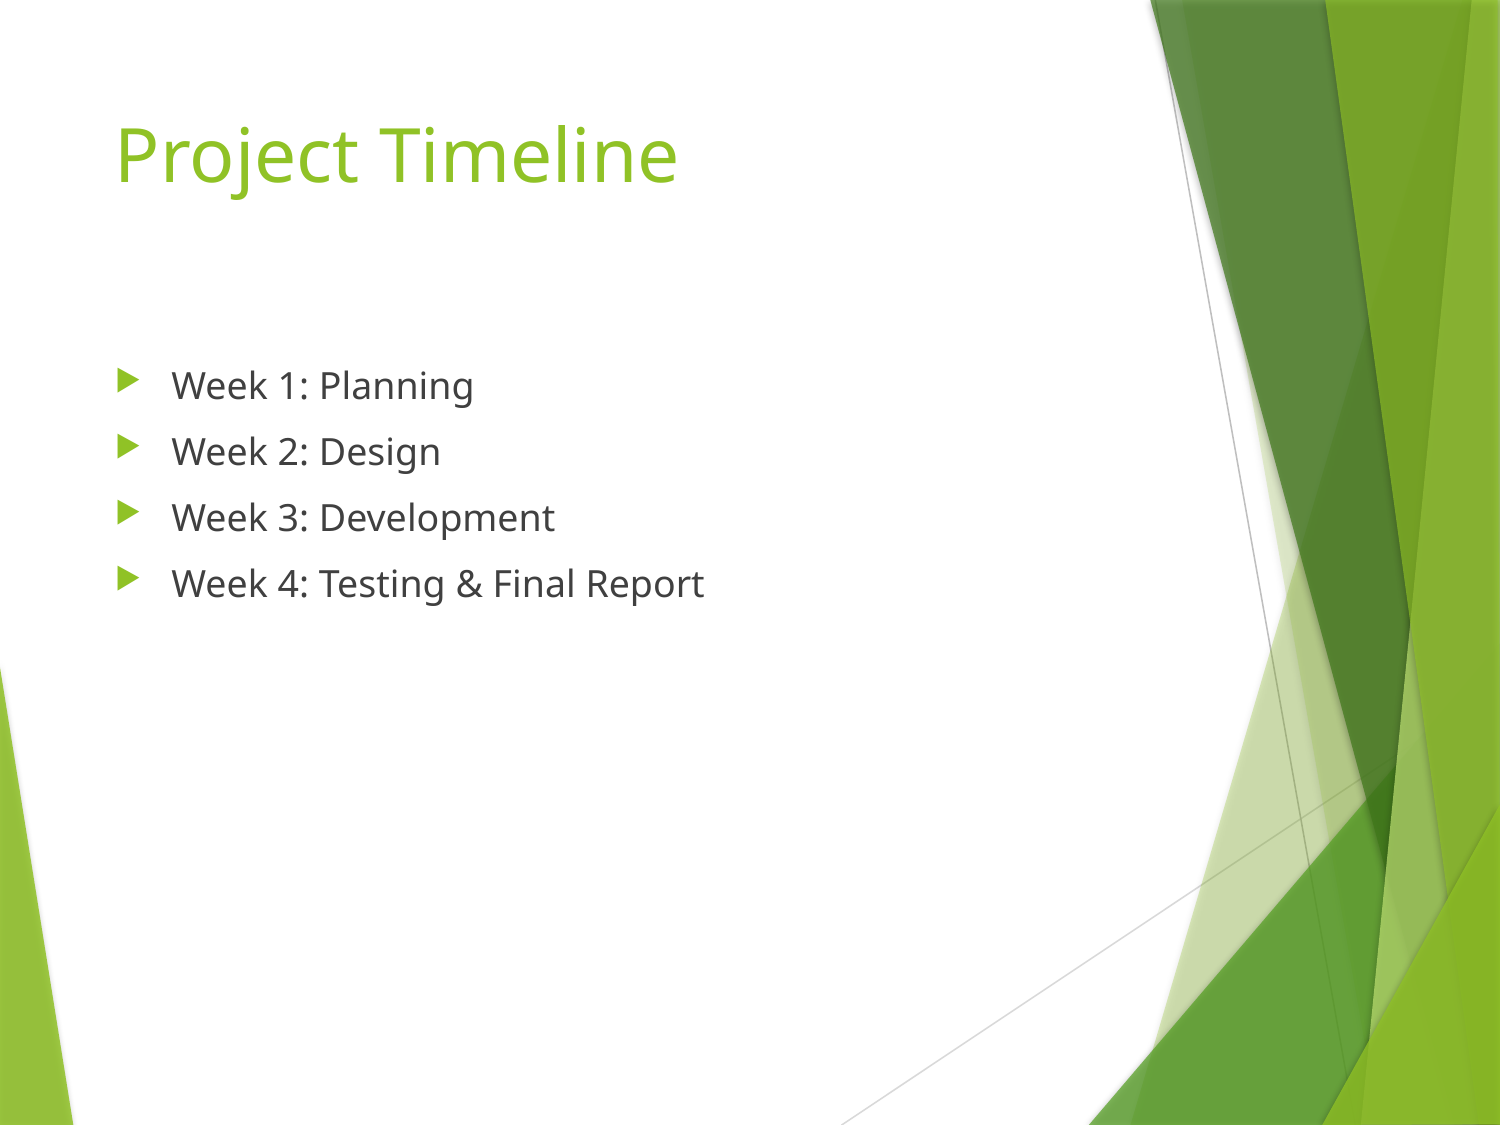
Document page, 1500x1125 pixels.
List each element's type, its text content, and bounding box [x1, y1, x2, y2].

title Project Timeline [99, 99, 1142, 317]
list Week 1: Planning Week 2: Design Week 3: Development Week 4: Testing & Final Report [99, 354, 1142, 992]
